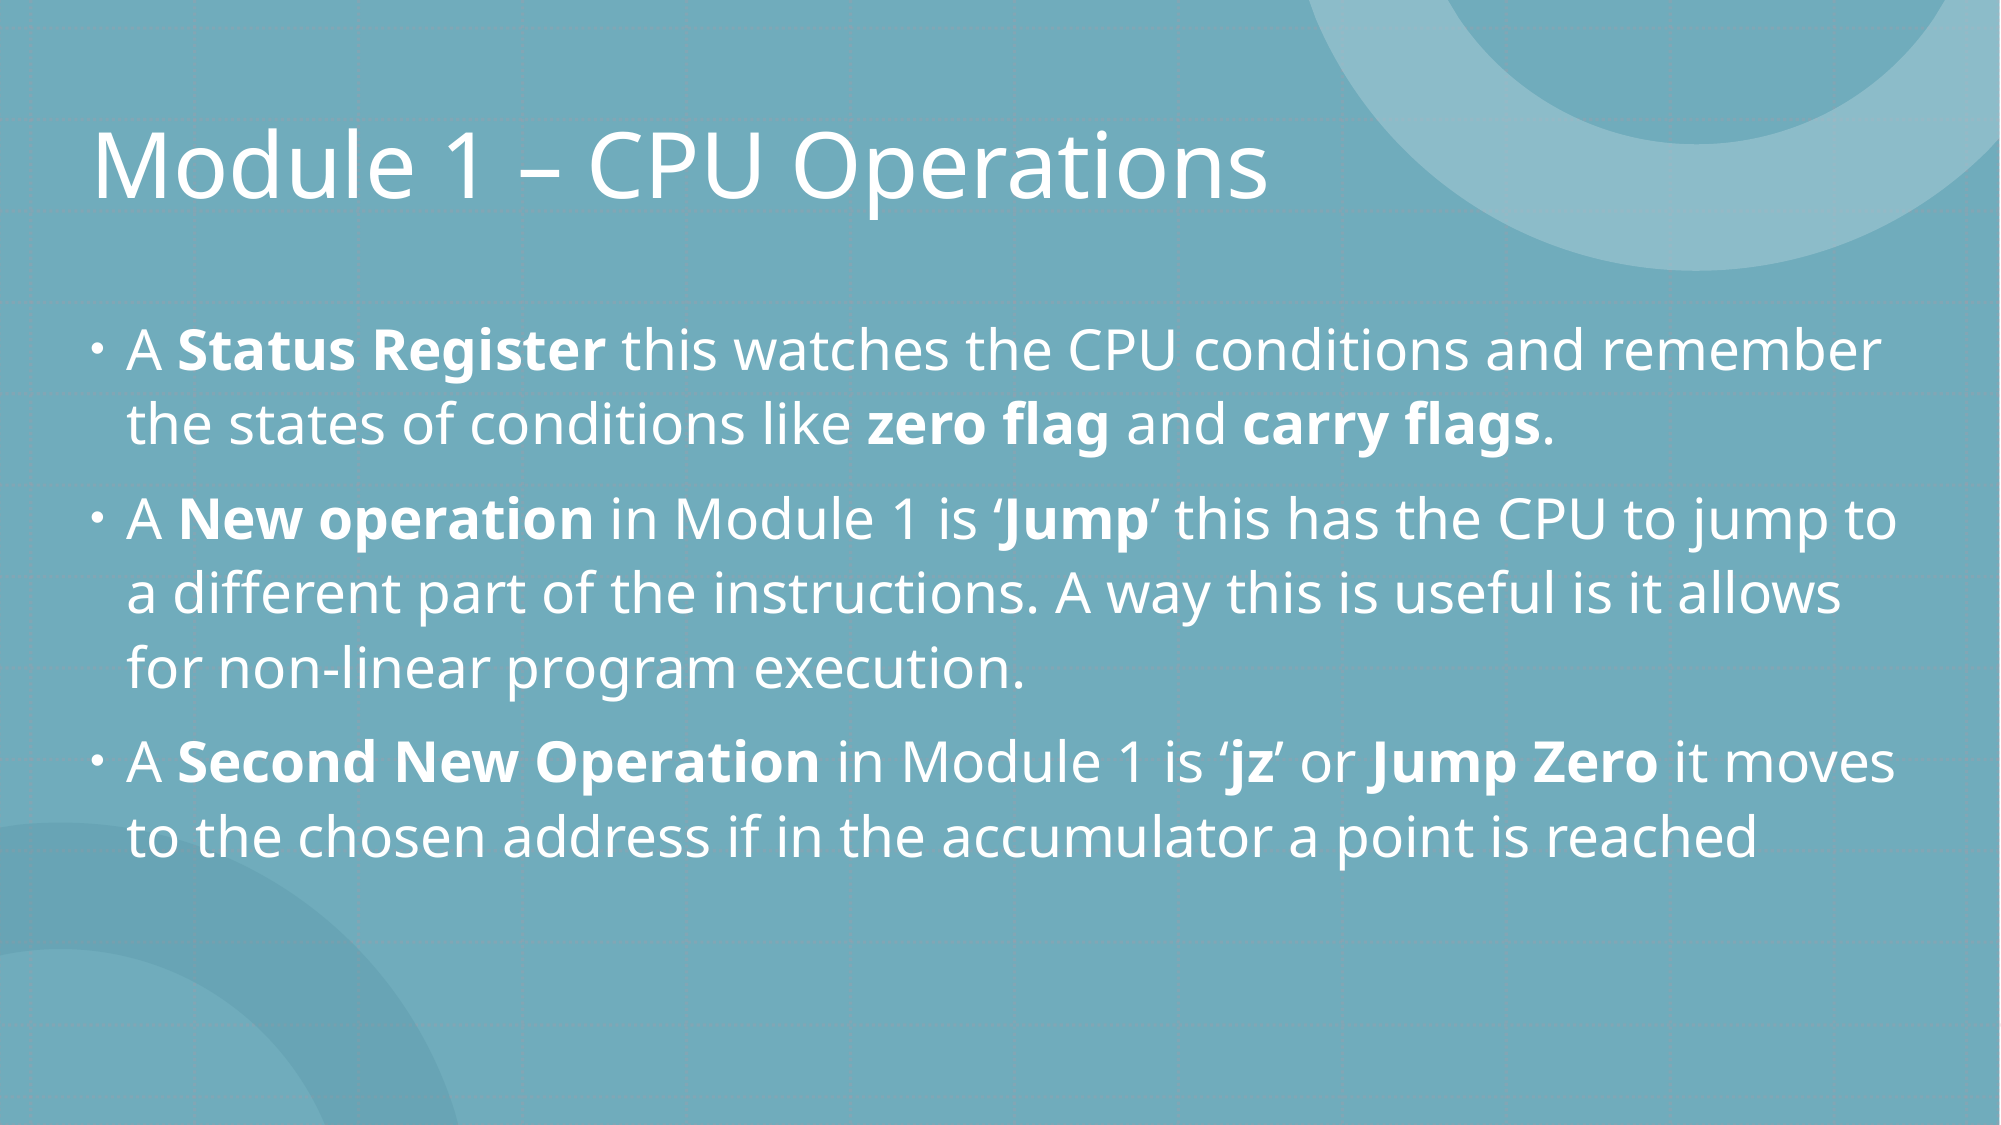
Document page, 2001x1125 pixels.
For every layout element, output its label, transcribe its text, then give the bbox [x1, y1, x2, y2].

title Module 1 – CPU Operations [75, 59, 1834, 278]
list A Status Register this watches the CPU conditions and remember the states of conditions like zero flag and carry flags. A New operation in Module 1 is ‘Jump’ this has the CPU to jump to a different part of the instructions. A way this is useful is it allows for non-linear program execution. A Second New Operation in Module 1 is ‘jz’ or Jump Zero it moves to the chosen address if in the accumulator a point is reached [75, 299, 1921, 1014]
